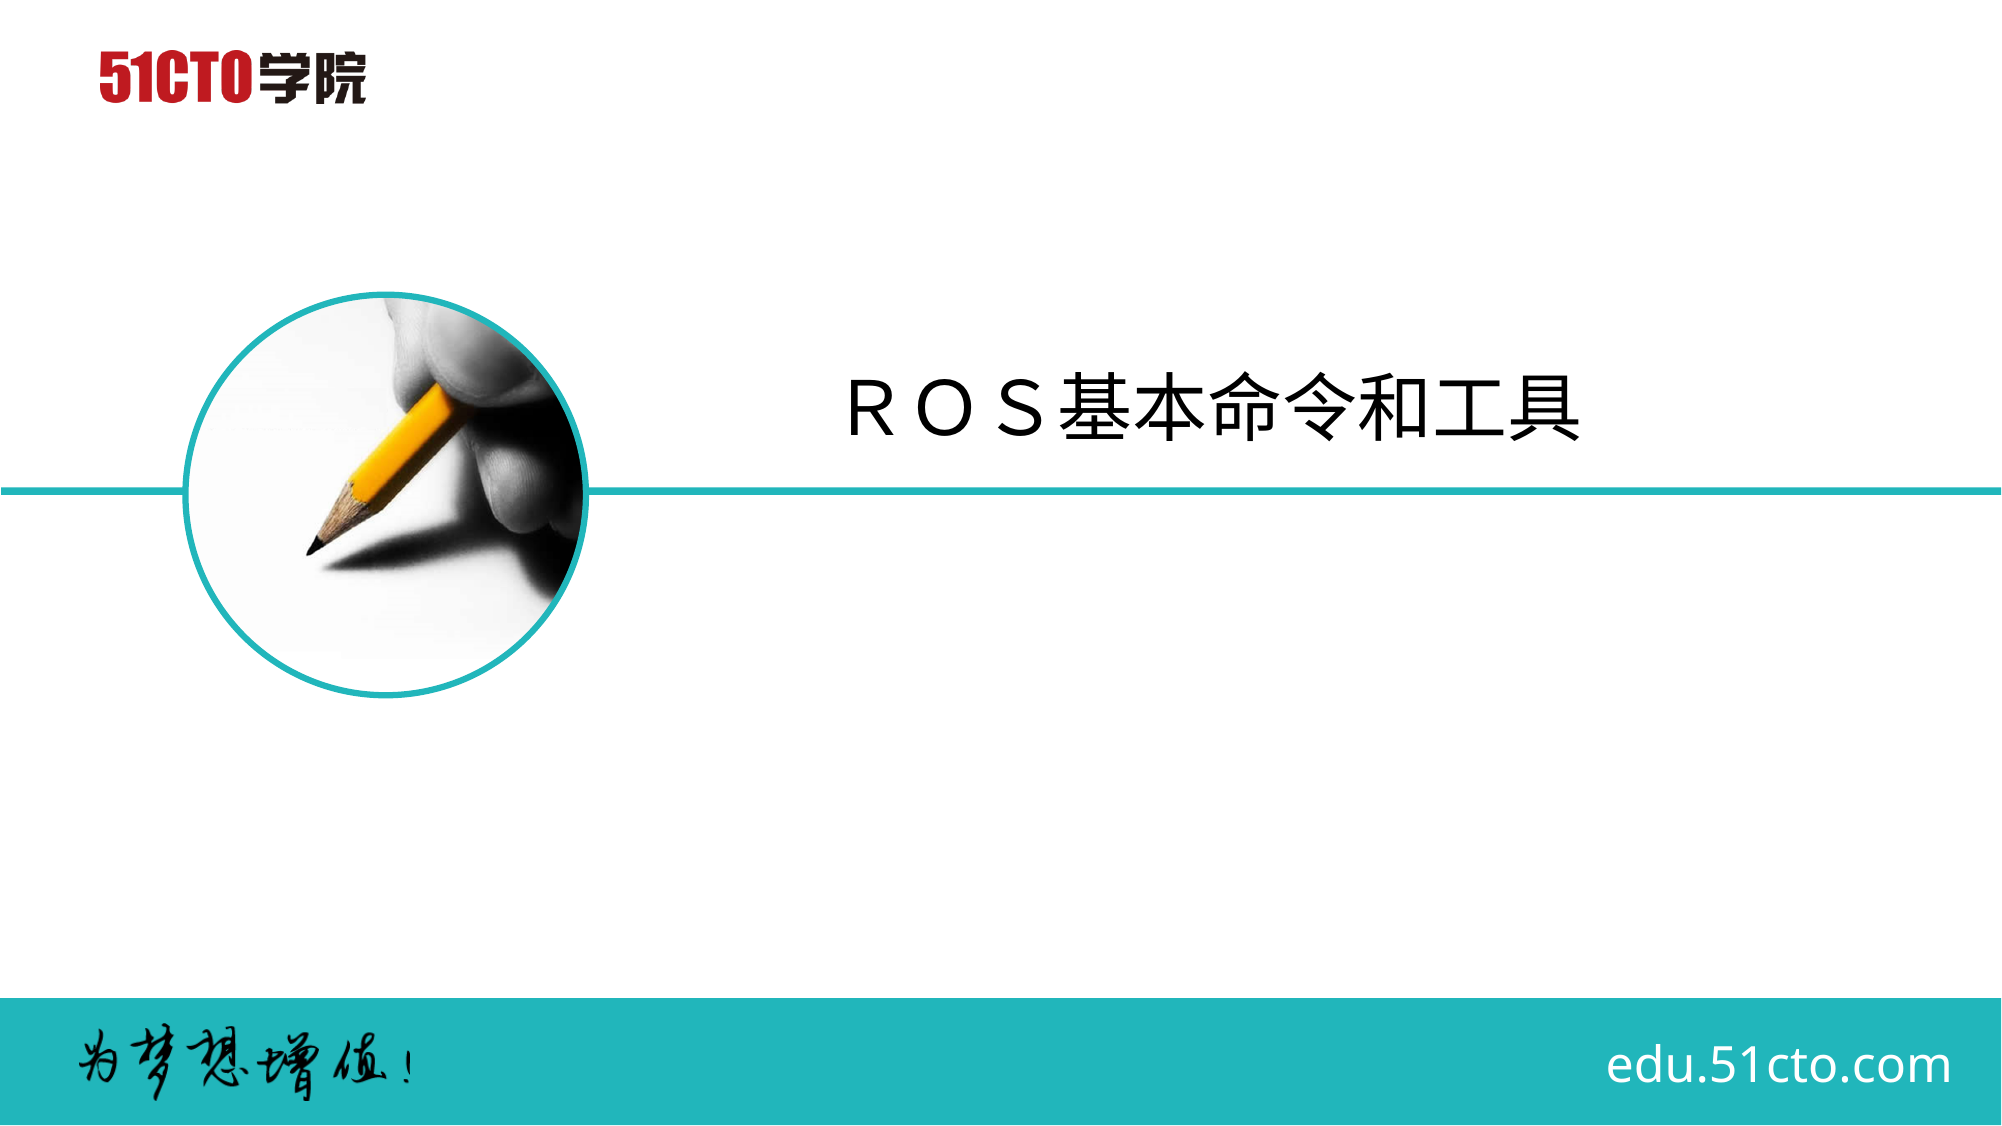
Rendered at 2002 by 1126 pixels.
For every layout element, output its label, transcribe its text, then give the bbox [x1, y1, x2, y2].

picture [79, 1023, 410, 1101]
text_box ＲＯＳ基本命令和工具 [817, 353, 1681, 459]
picture [189, 298, 582, 692]
picture [100, 50, 366, 104]
